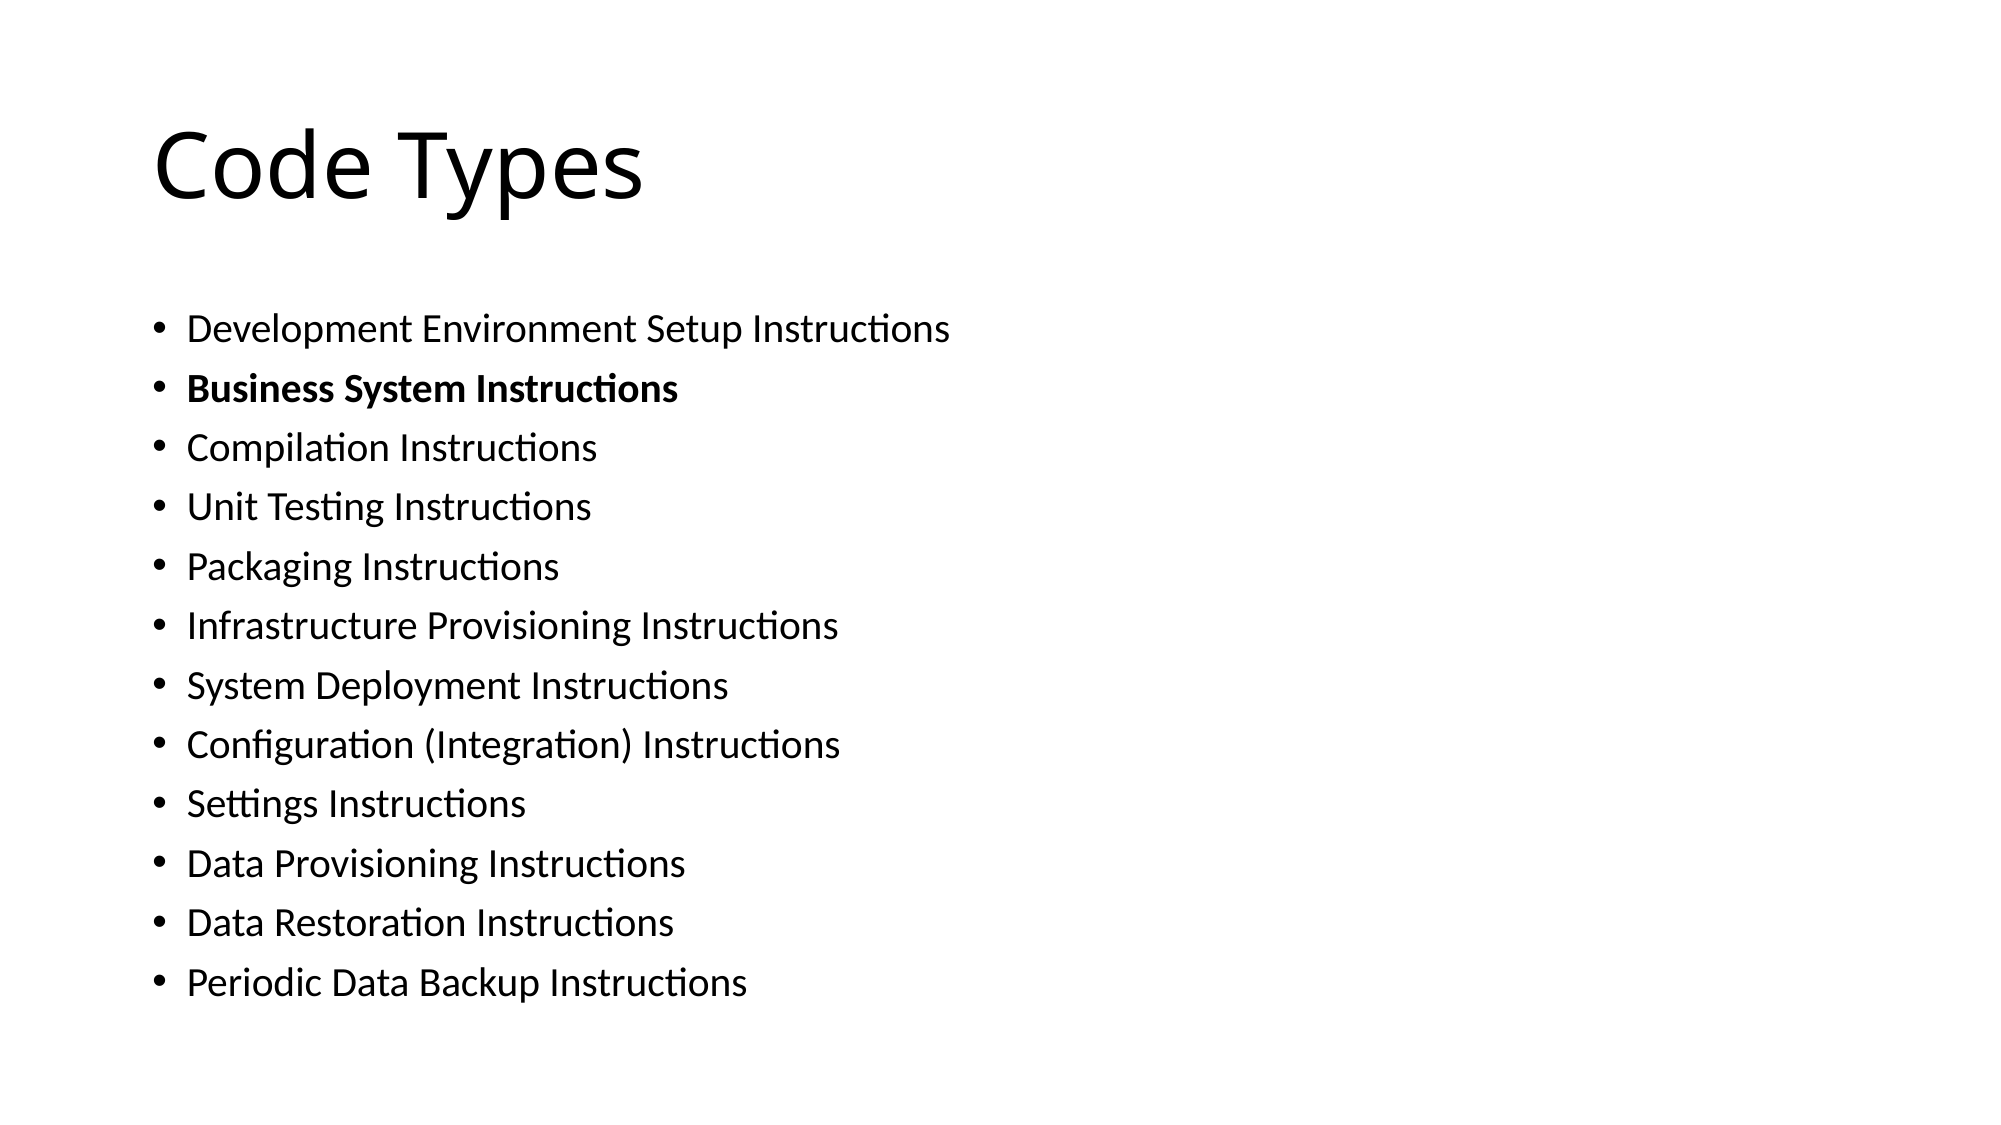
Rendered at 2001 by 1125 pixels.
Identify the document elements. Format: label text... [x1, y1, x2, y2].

title Code Types [137, 59, 1863, 278]
list Development Environment Setup Instructions Business System Instructions Compilation Instructions Unit Testing Instructions Packaging Instructions Infrastructure Provisioning Instructions System Deployment Instructions Configuration (Integration) Instructions Settings Instructions Data Provisioning Instructions Data Restoration Instructions Periodic Data Backup Instructions [137, 299, 1863, 1014]
